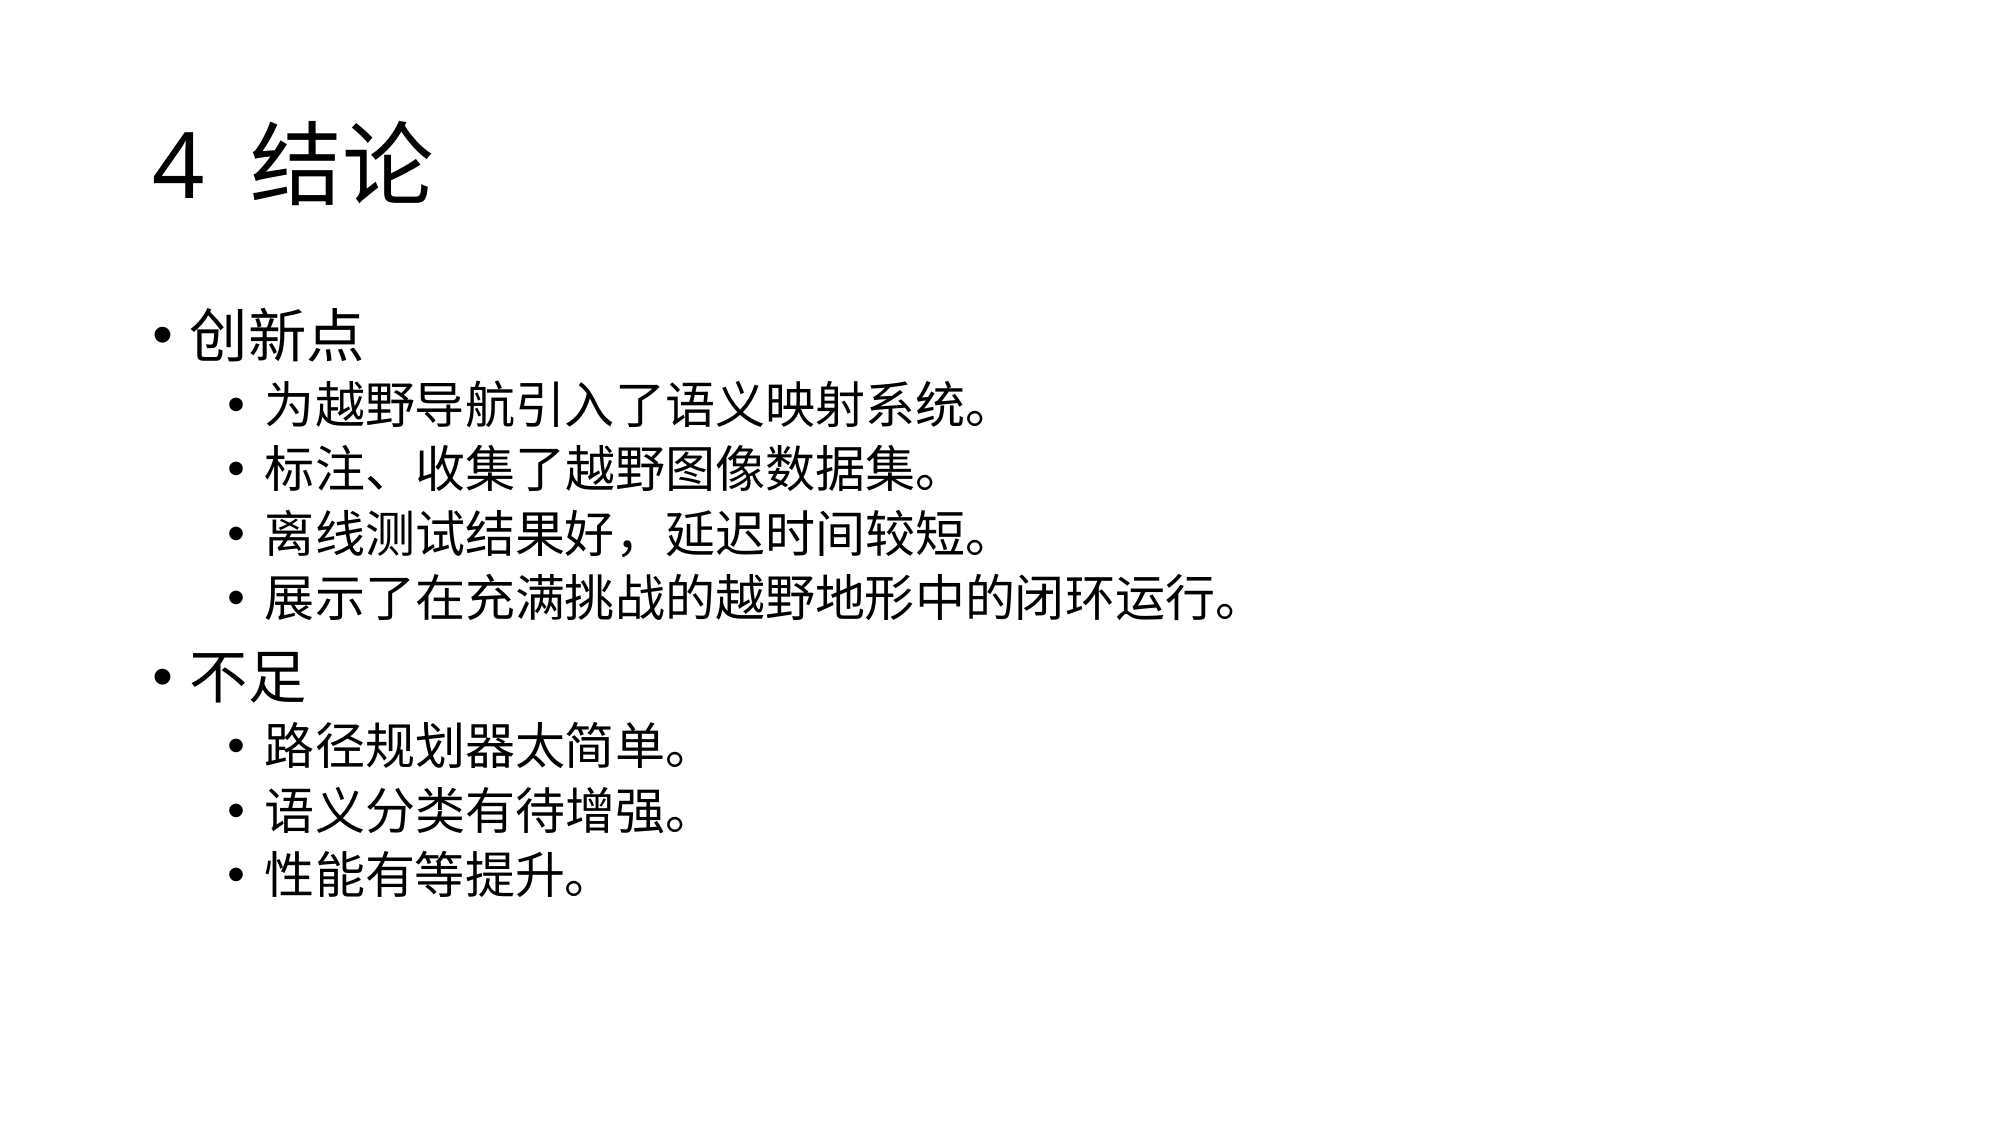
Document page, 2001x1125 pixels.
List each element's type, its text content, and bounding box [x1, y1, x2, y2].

list 创新点 为越野导航引入了语义映射系统。 标注、收集了越野图像数据集。 离线测试结果好，延迟时间较短。 展示了在充满挑战的越野地形中的闭环运行。 不足 路径规划器太简单。 语义分类有待增强。 性能有等提升。 [137, 299, 1863, 1014]
title 4 结论 [137, 59, 1863, 278]
